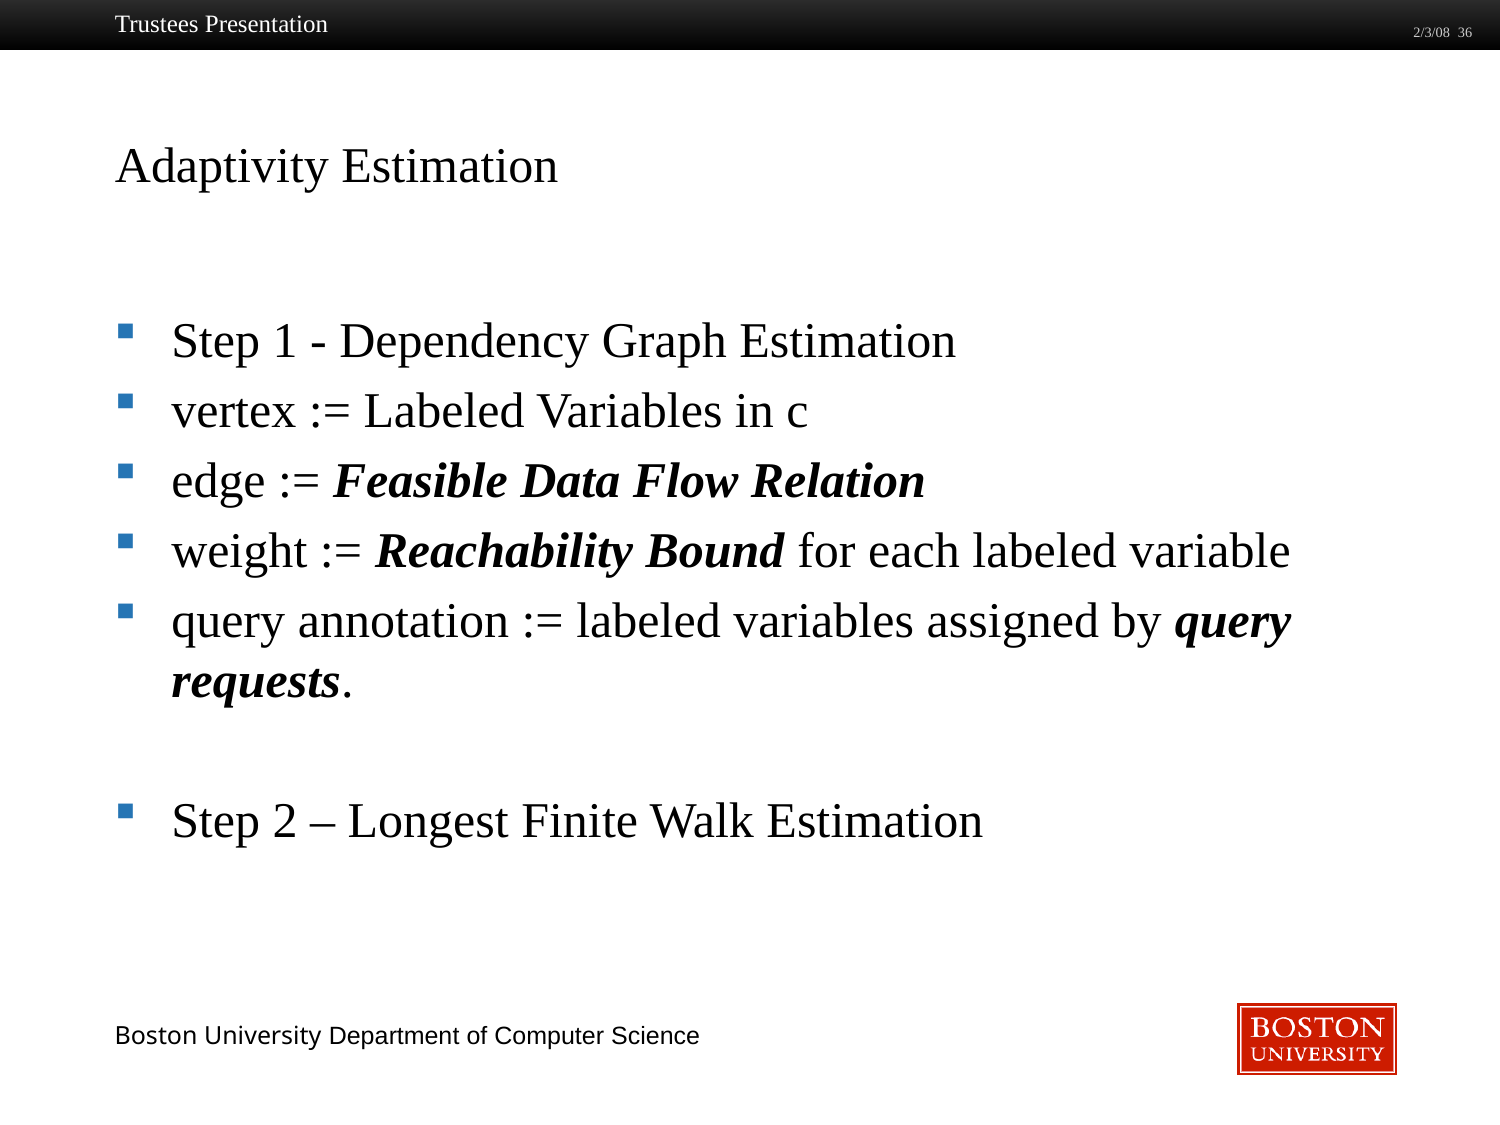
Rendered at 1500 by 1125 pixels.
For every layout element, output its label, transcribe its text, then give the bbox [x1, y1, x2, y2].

footer Trustees Presentation [99, 0, 938, 50]
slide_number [1312, 12, 1488, 50]
list Step 1 - Dependency Graph Estimation vertex := Labeled Variables in c edge := Feasible Data Flow Relation weight := Reachability Bound for each labeled variable query annotation := labeled variables assigned by query requests. Step 2 – Longest Finite Walk Estimation [99, 299, 1400, 938]
picture [1237, 1003, 1397, 1075]
title Adaptivity Estimation [99, 125, 1400, 238]
